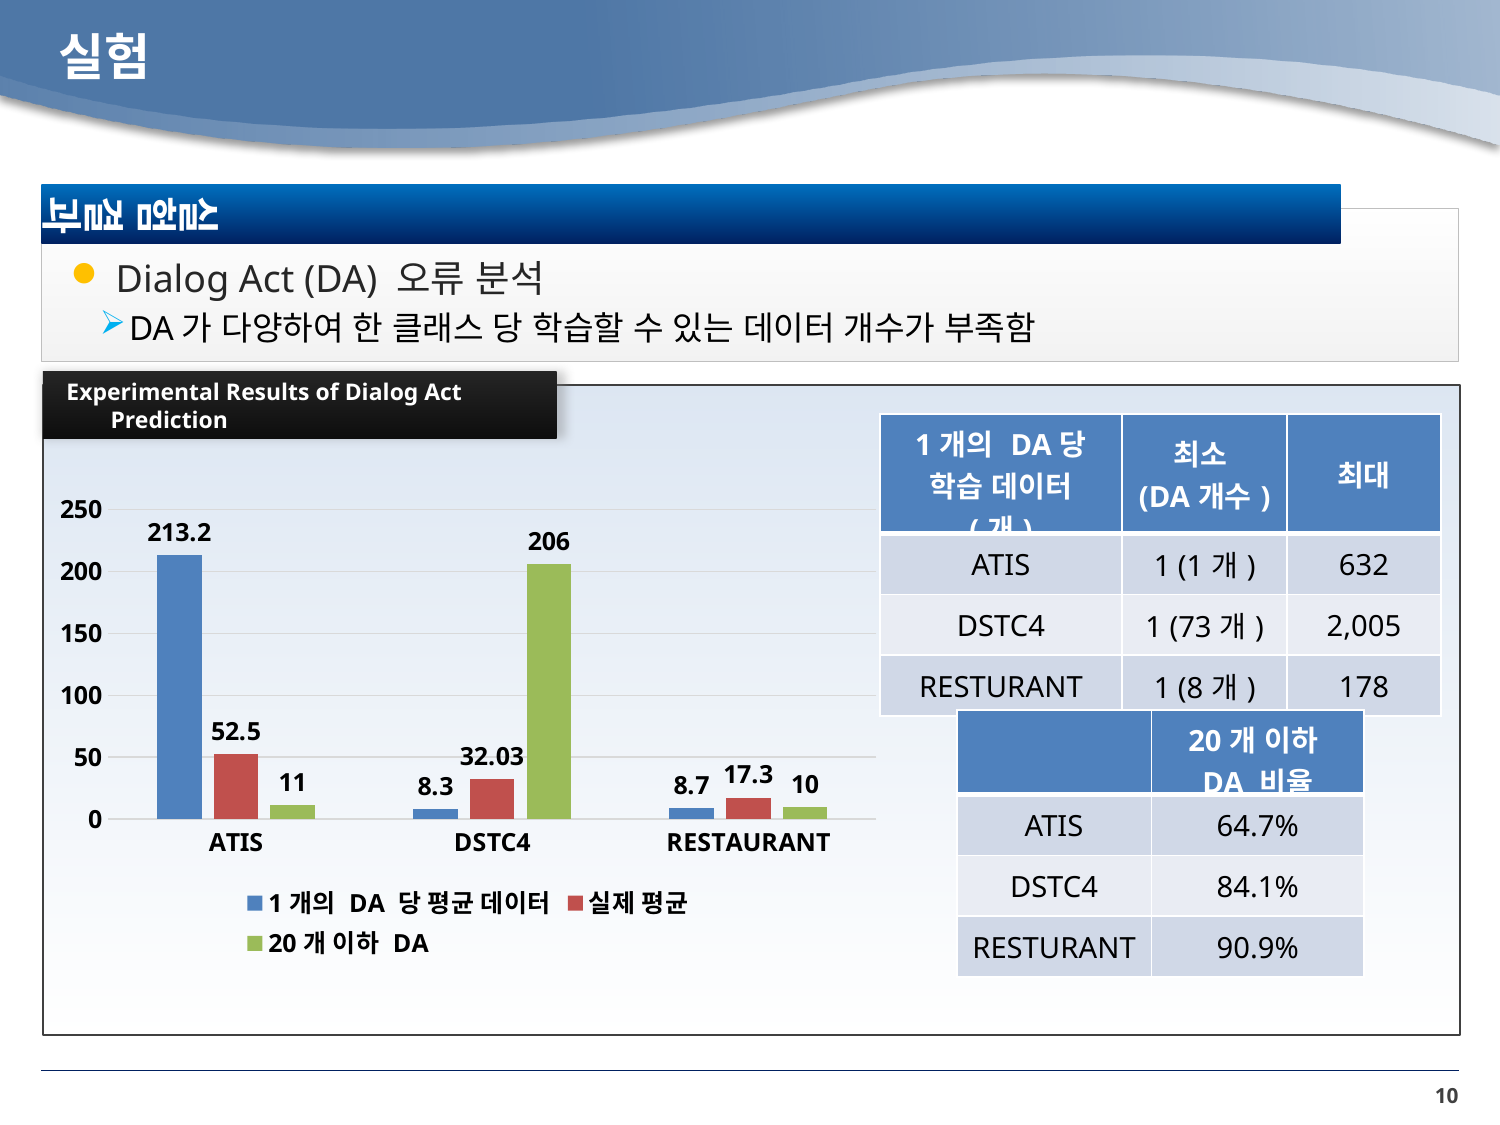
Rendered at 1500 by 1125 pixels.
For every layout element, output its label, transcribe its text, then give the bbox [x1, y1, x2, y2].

text_box Experimental Results of Dialog Act Prediction [41, 370, 559, 441]
table_cell ATIS [899, 536, 1121, 594]
table_cell DSTC4 [958, 856, 1151, 915]
table_cell 90.9% [1152, 917, 1363, 976]
table_header 최소 (DA개수) [1123, 415, 1286, 531]
table_cell 1 (73개) [1123, 595, 1286, 654]
table_header 20개 이하 DA 비율 [1152, 711, 1363, 792]
table_cell 632 [1288, 536, 1440, 594]
table_cell ATIS [958, 797, 1151, 855]
title 실험 [0, 9, 1500, 102]
table_header 최대 [1288, 415, 1440, 531]
table_cell 64.7% [1152, 797, 1363, 855]
list Dialog Act (DA) 오류 분석 DA가 다양하여 한 클래스 당 학습할 수 있는 데이터 개수가 부족함 [41, 208, 1459, 362]
table_cell 84.1% [1152, 856, 1363, 915]
table_cell RESTURANT [899, 656, 1121, 715]
table_cell 178 [1288, 656, 1440, 715]
table_header 1개의 DA당 학습 데이터 (개) [881, 415, 1121, 531]
chart [42, 482, 894, 967]
table_cell 1 (8개) [1123, 656, 1286, 709]
table_cell 2,005 [1288, 595, 1440, 654]
text_box [41, 383, 1462, 1037]
table_header [958, 711, 1151, 792]
list 실험 결과 [41, 184, 1341, 244]
table_cell 1 (1개) [1123, 536, 1286, 594]
table_cell DSTC4 [899, 595, 1121, 654]
table_cell RESTURANT [958, 917, 1151, 976]
